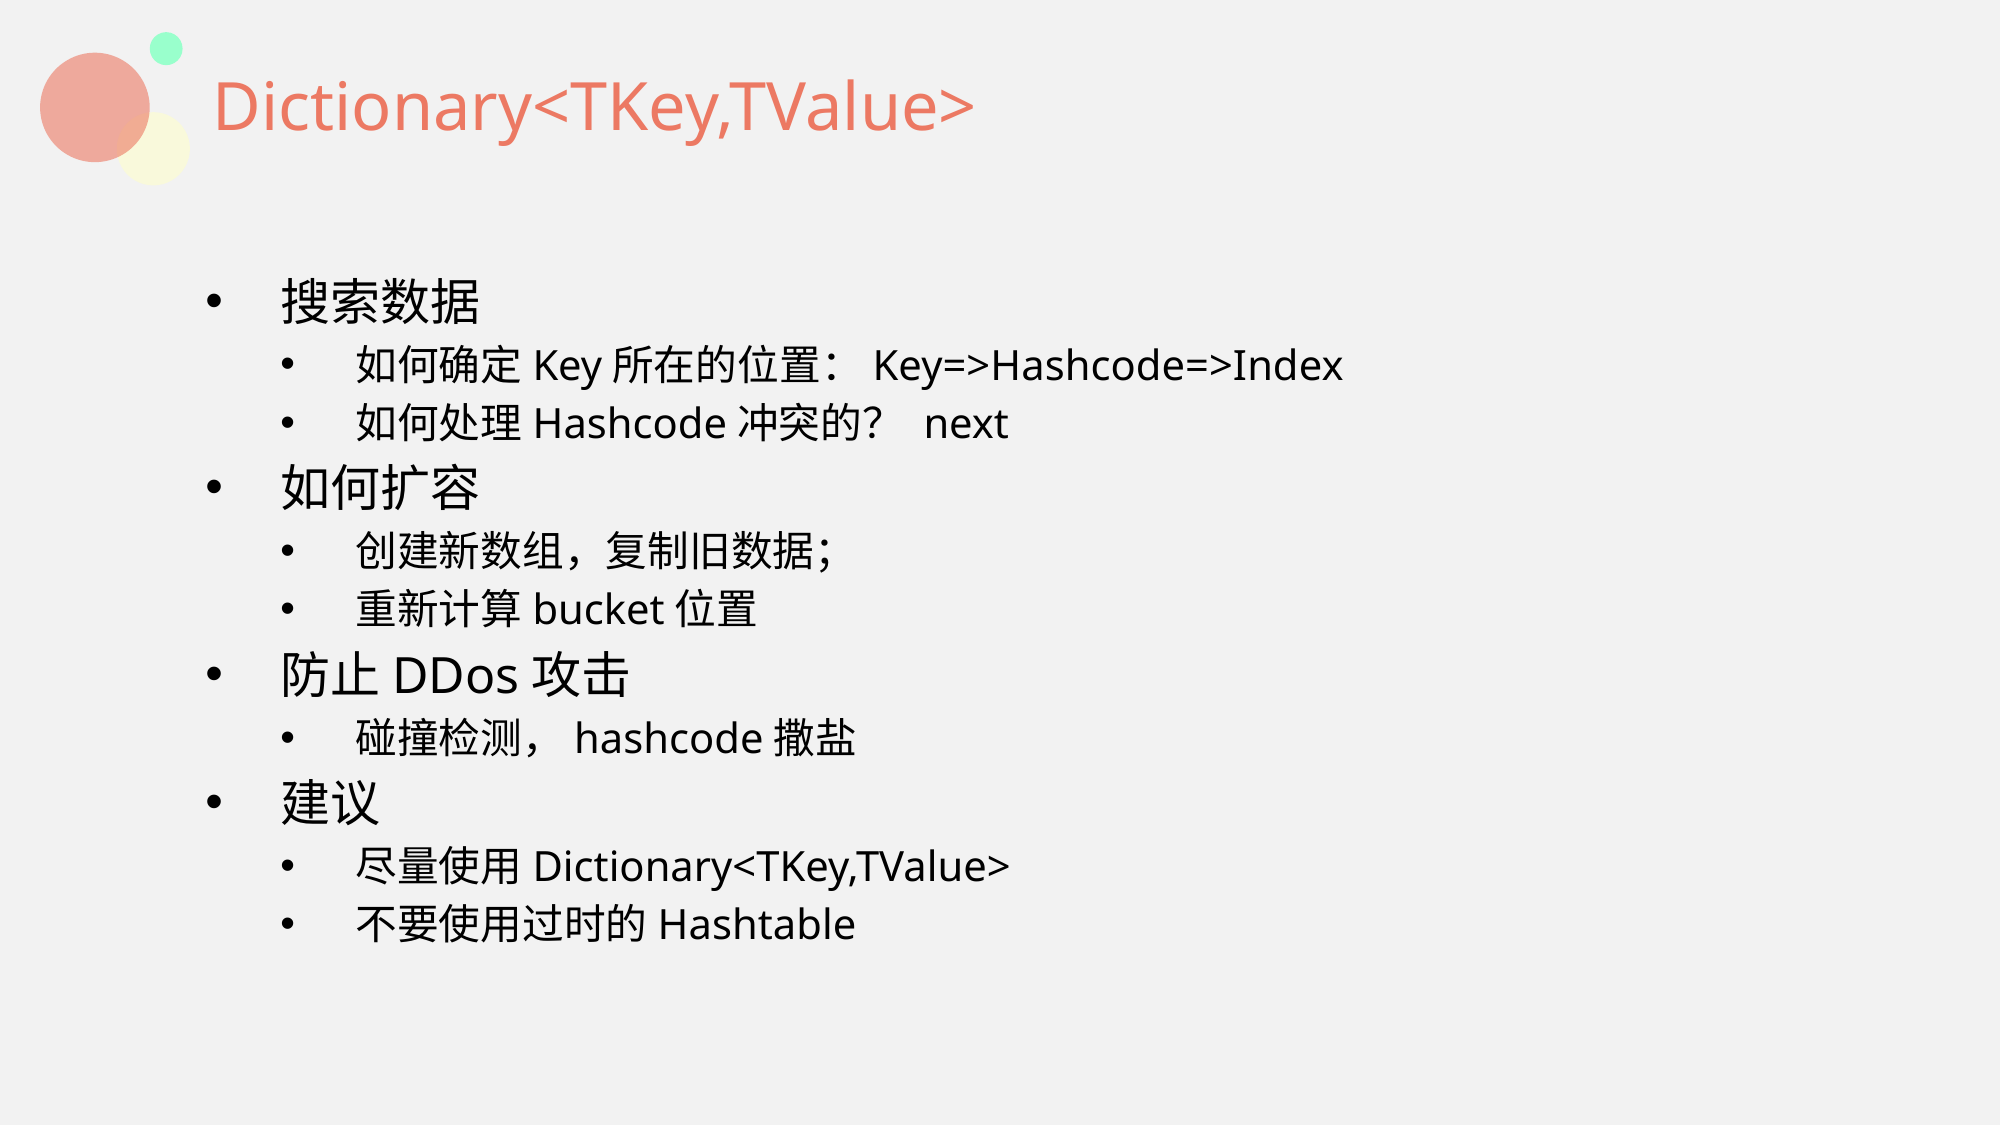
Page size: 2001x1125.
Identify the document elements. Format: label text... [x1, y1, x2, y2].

title Dictionary<TKey,TValue> [197, 32, 1900, 176]
list 搜索数据 如何确定Key所在的位置：Key=>Hashcode=>Index 如何处理Hashcode冲突的？ next 如何扩容 创建新数组，复制旧数据； 重新计算bucket位置 防止DDos攻击 碰撞检测，hashcode撒盐 建议 尽量使用Dictionary<TKey,TValue> 不要使用过时的Hashtable [190, 262, 1900, 1005]
